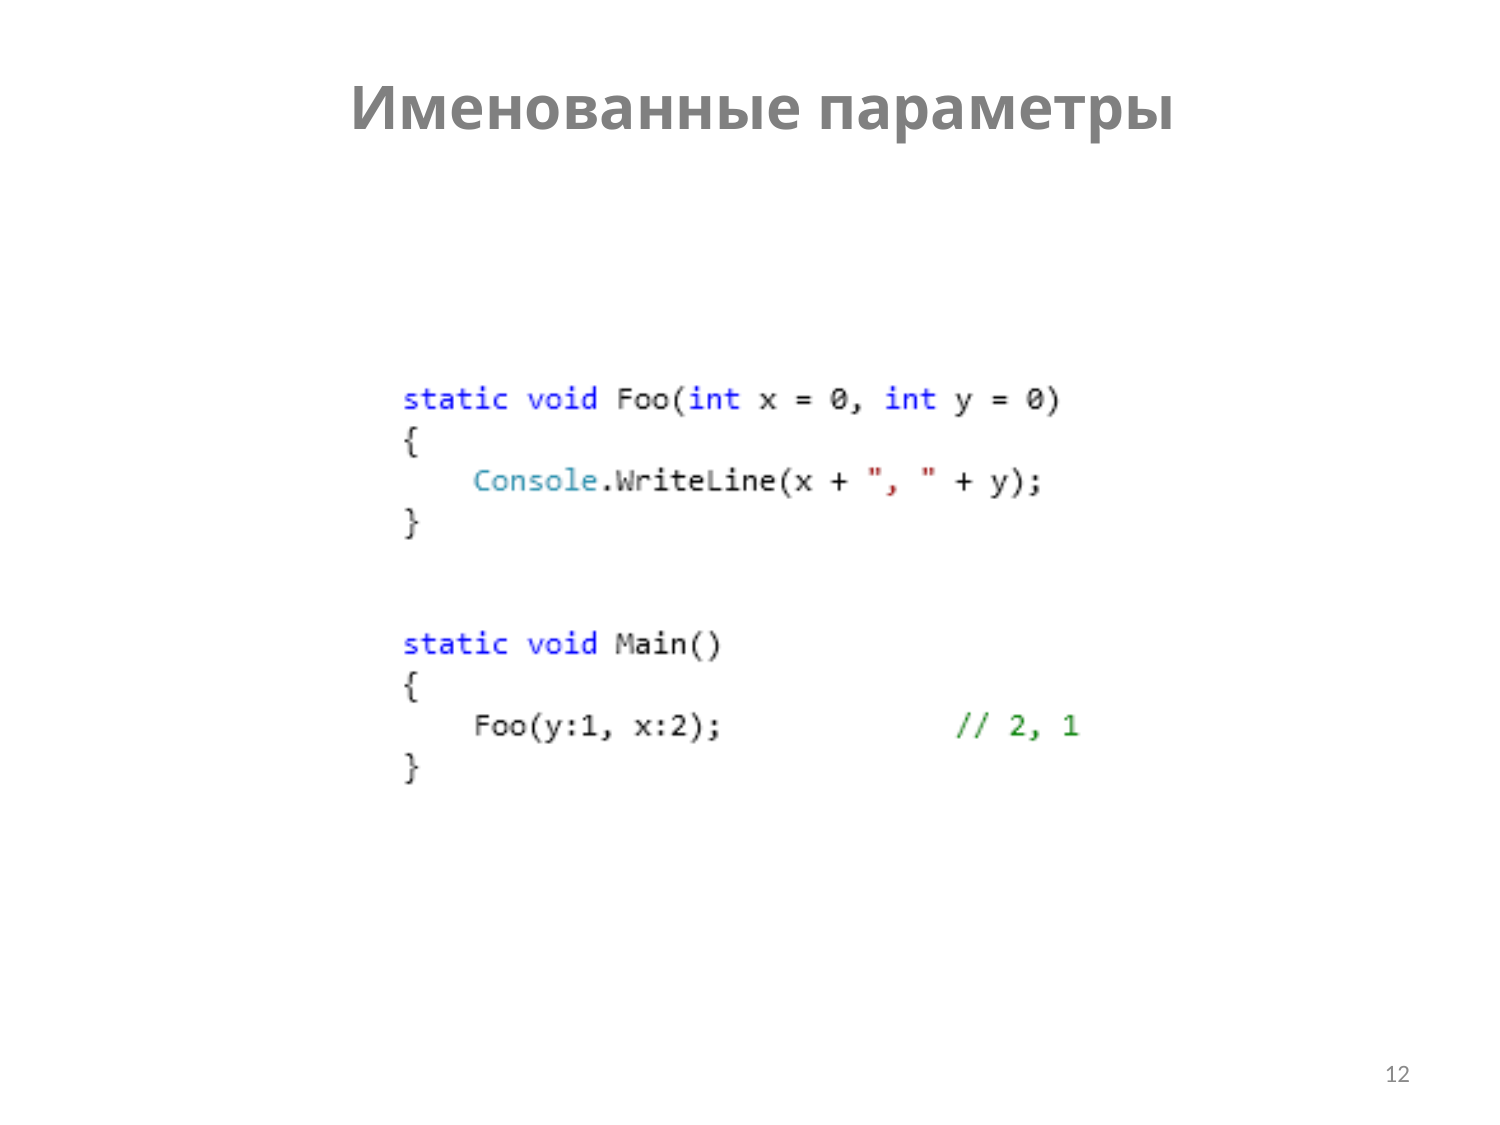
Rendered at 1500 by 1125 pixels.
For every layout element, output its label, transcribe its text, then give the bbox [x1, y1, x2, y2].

slide_number 12 [1074, 1042, 1425, 1103]
picture [374, 374, 1124, 801]
text_box Именованные параметры [150, 62, 1375, 150]
